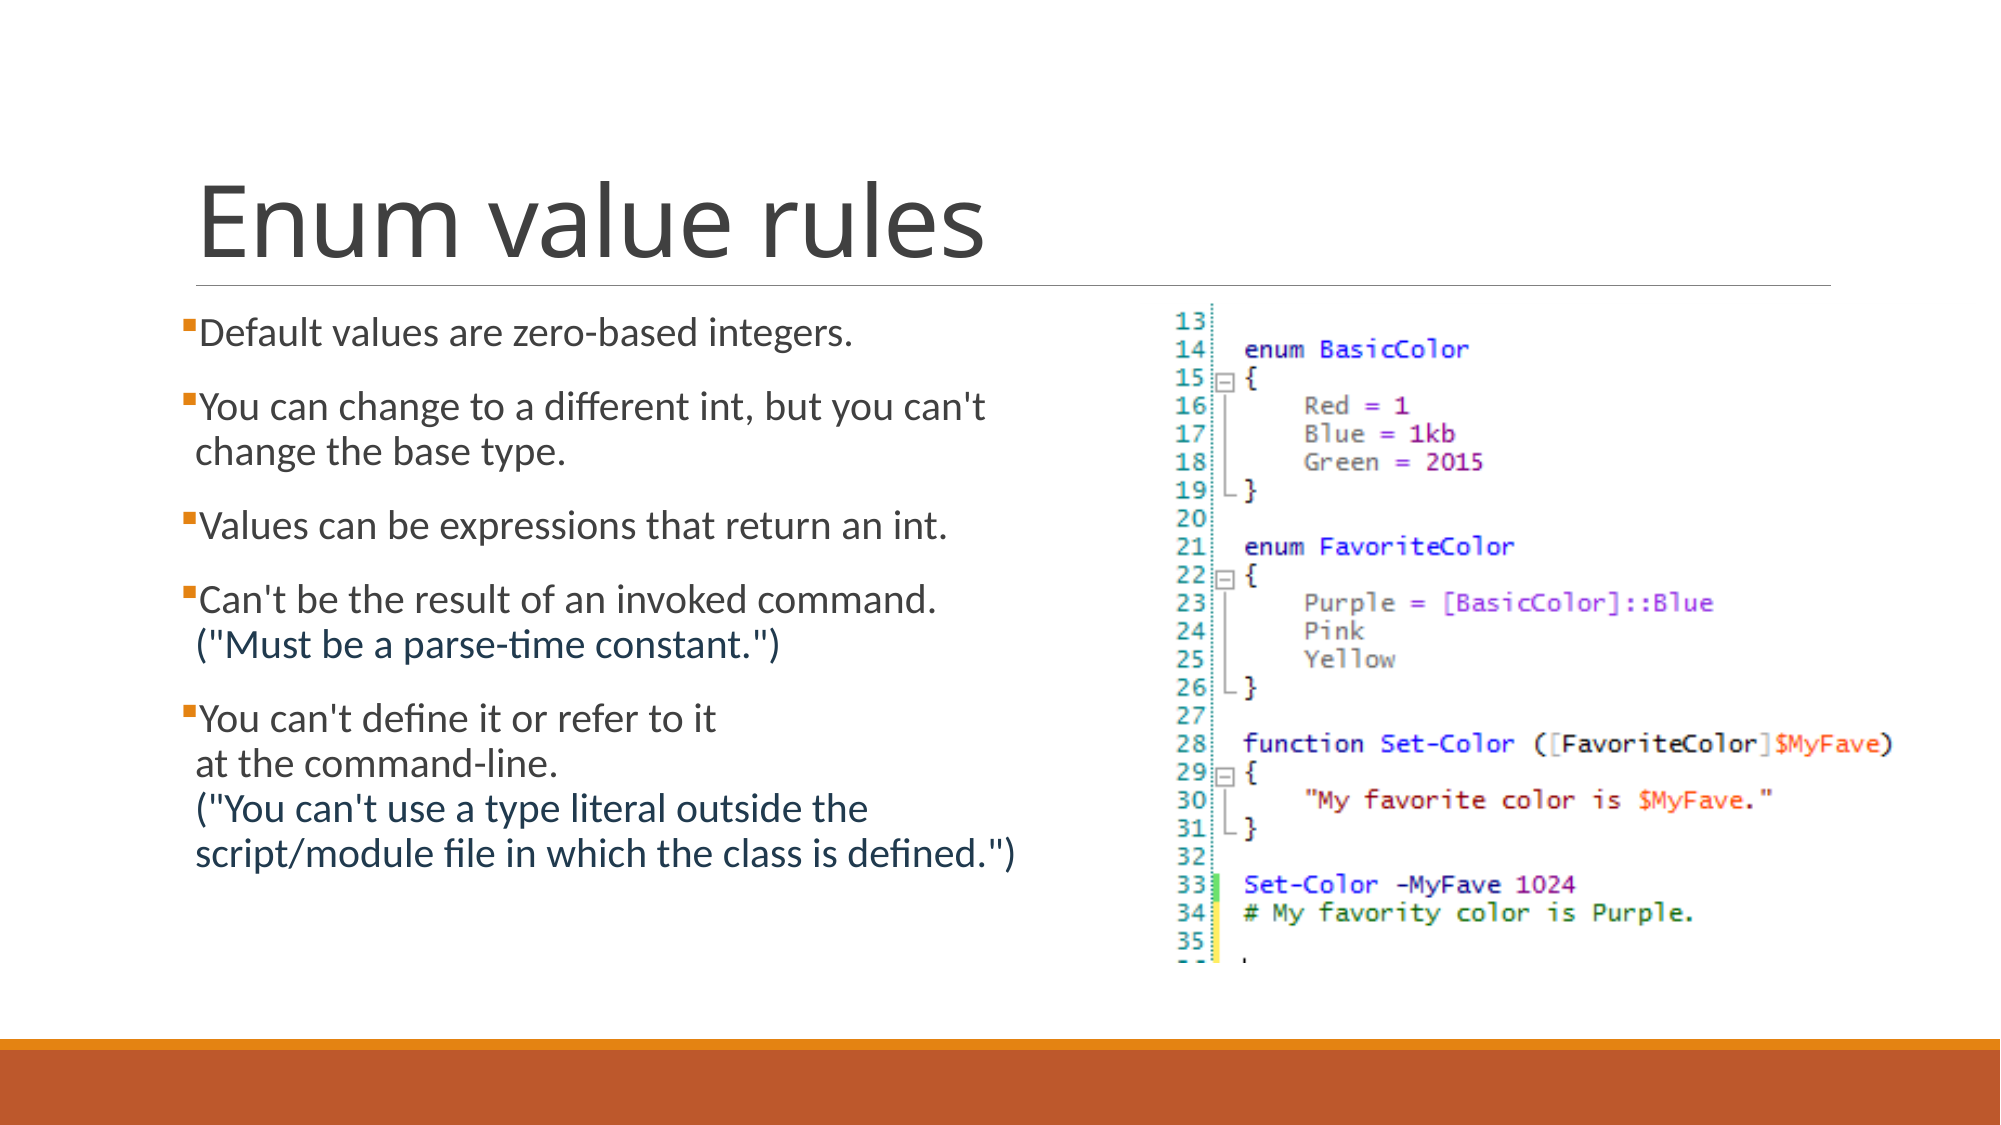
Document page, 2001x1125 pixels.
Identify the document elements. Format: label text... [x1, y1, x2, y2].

picture [1139, 302, 1976, 964]
list Default values are zero-based integers. You can change to a different int, but you can't change the base type. Values can be expressions that return an int. Can't be the result of an invoked command. ("Must be a parse-time constant.") You can't define it or refer to it at the command-line. ("You can't use a type literal outside the script/module file in which the class is defined.") [180, 302, 1138, 963]
title Enum value rules [180, 47, 1830, 285]
